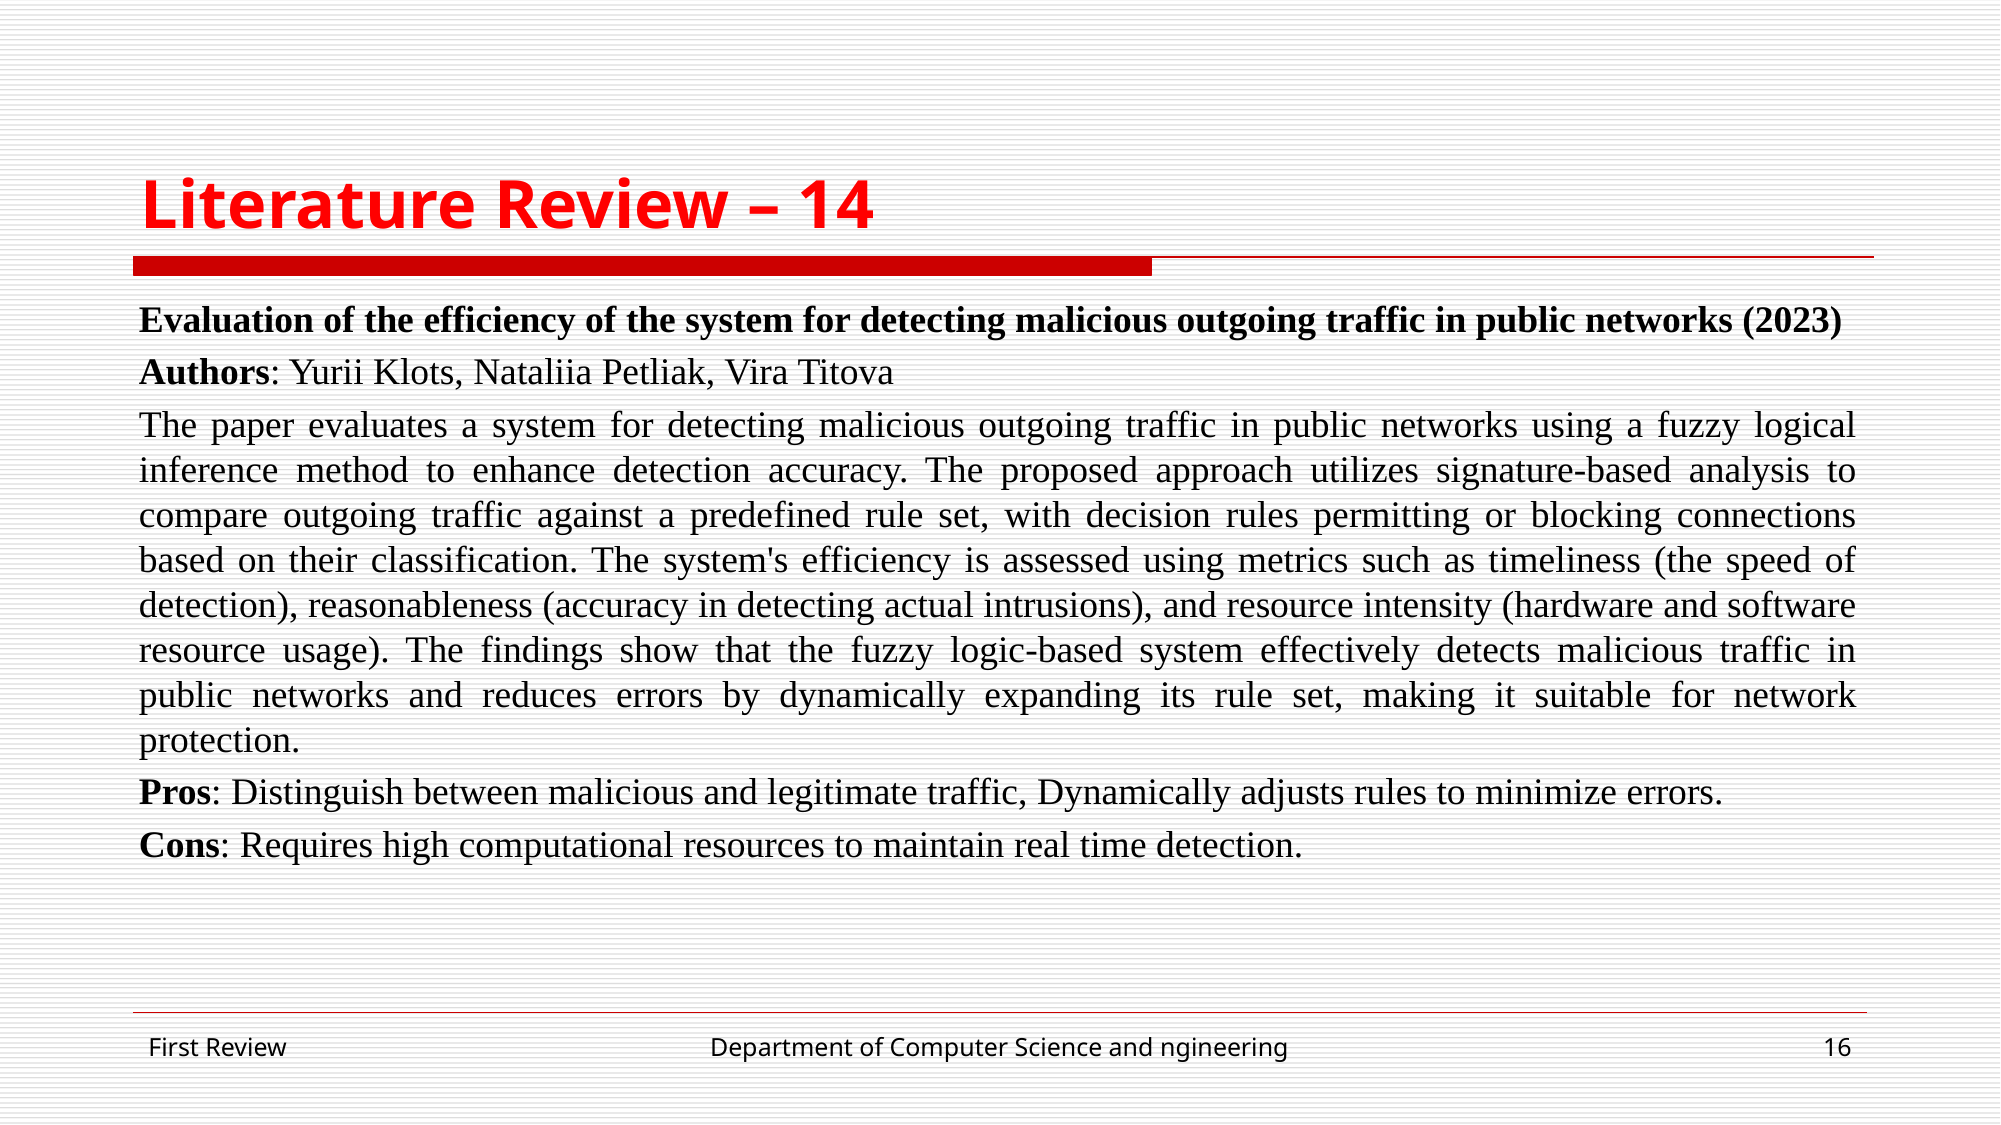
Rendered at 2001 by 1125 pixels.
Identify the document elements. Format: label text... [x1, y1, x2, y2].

title Literature Review – 14 [125, 50, 1876, 250]
picture [0, 0, 2001, 1125]
slide_number First Review [133, 1024, 567, 1103]
slide_number ‹#› [1433, 1024, 1867, 1103]
list Evaluation of the efficiency of the system for detecting malicious outgoing traffic in public networks (2023) Authors: Yurii Klots, Nataliia Petliak, Vira Titova The paper evaluates a system for detecting malicious outgoing traffic in public networks using a fuzzy logical inference method to enhance detection accuracy. The proposed approach utilizes signature-based analysis to compare outgoing traffic against a predefined rule set, with decision rules permitting or blocking connections based on their classification. The system's efficiency is assessed using metrics such as timeliness (the speed of detection), reasonableness (accuracy in detecting actual intrusions), and resource intensity (hardware and software resource usage). The findings show that the fuzzy logic-based system effectively detects malicious traffic in public networks and reduces errors by dynamically expanding its rule set, making it suitable for network protection. Pros: Distinguish between malicious and legitimate traffic, Dynamically adjusts rules to minimize errors. Cons: Requires high computational resources to maintain real time detection. [123, 287, 1874, 988]
footer Department of Computer Science and ngineering [683, 1024, 1317, 1103]
